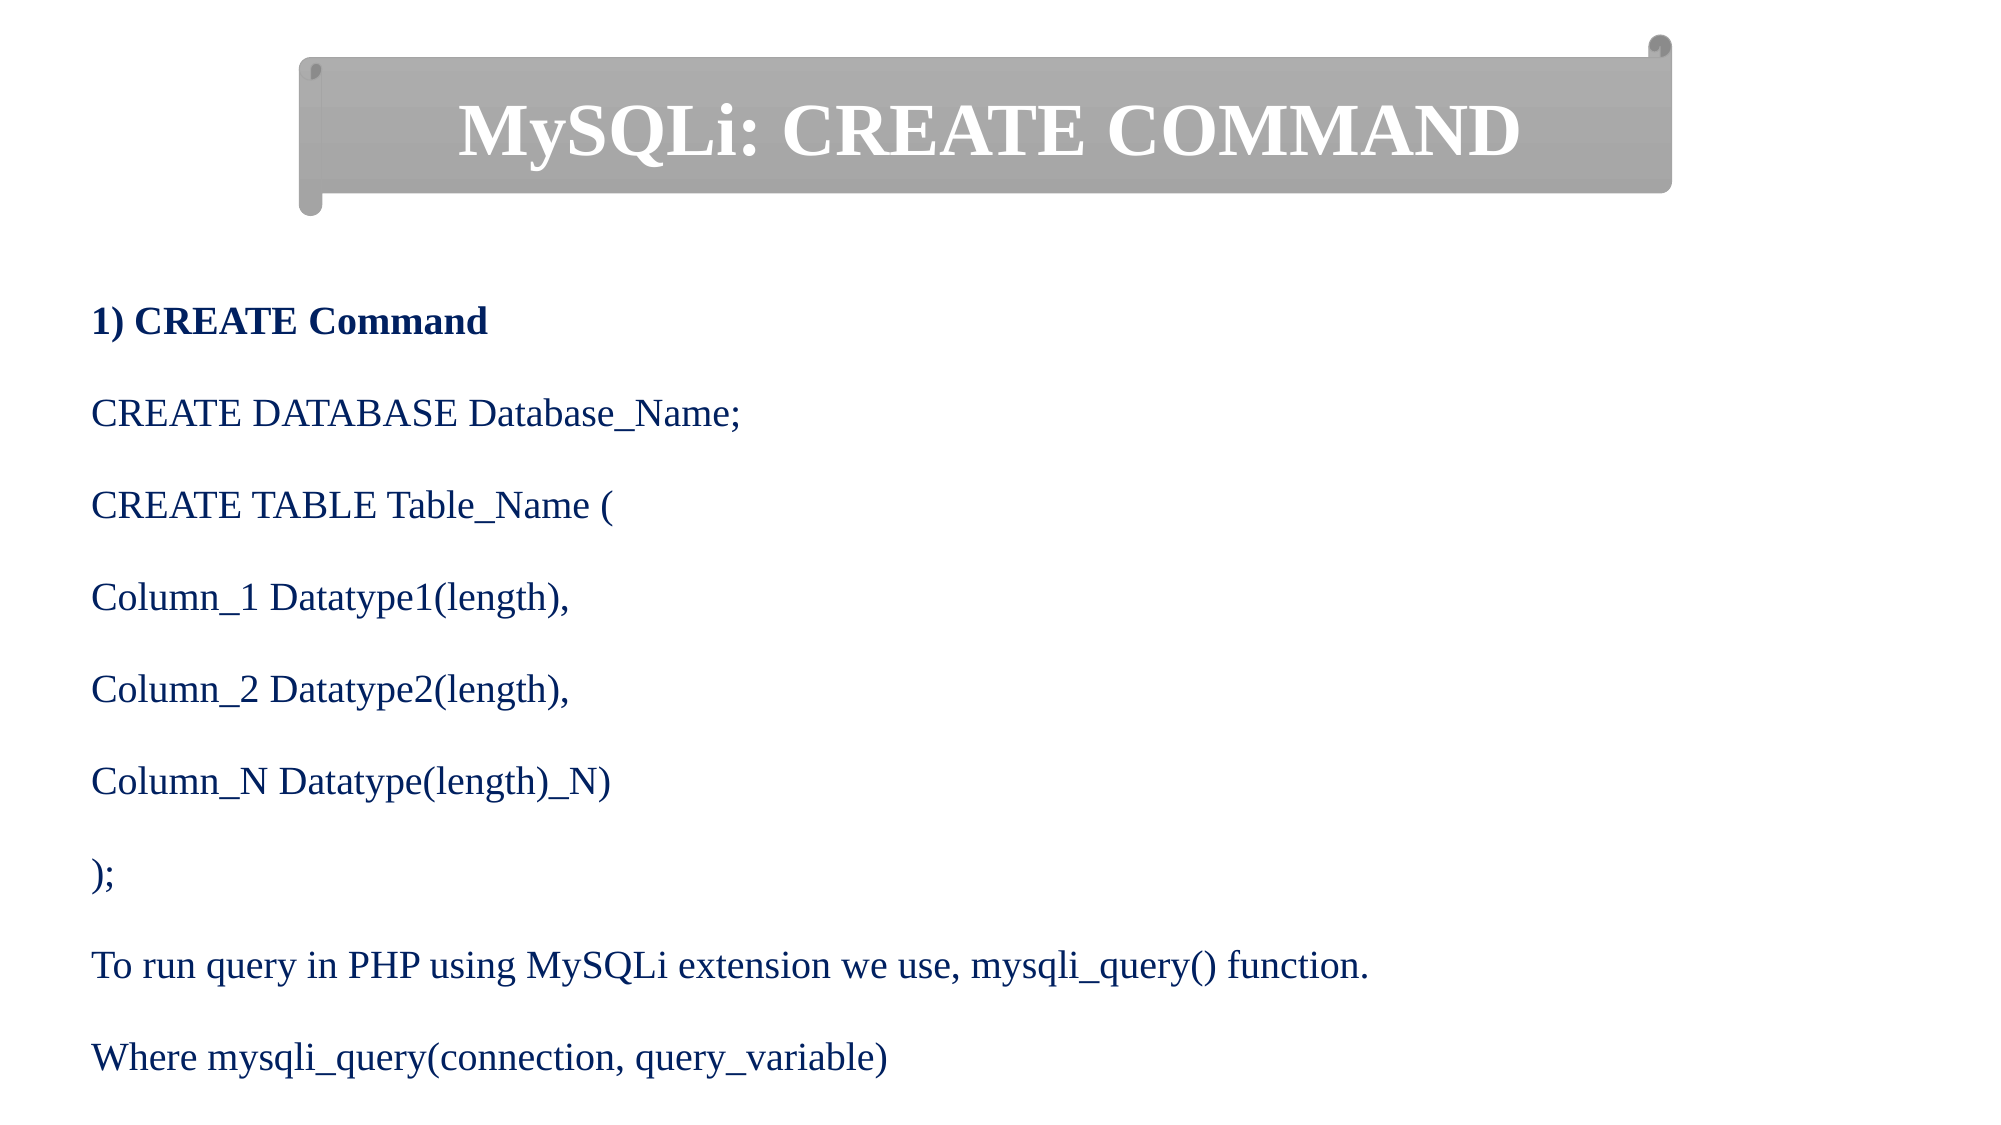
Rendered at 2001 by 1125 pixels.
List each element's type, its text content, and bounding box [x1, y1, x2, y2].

text_box MySQLi: CREATE COMMAND [298, 34, 1673, 217]
list 1) CREATE Command CREATE DATABASE Database_Name; CREATE TABLE Table_Name ( Column_1 Datatype1(length), Column_2 Datatype2(length), Column_N Datatype(length)_N) ); To run query in PHP using MySQLi extension we use, mysqli_query() function. Where mysqli_query(connection, query_variable) [76, 263, 1847, 1090]
